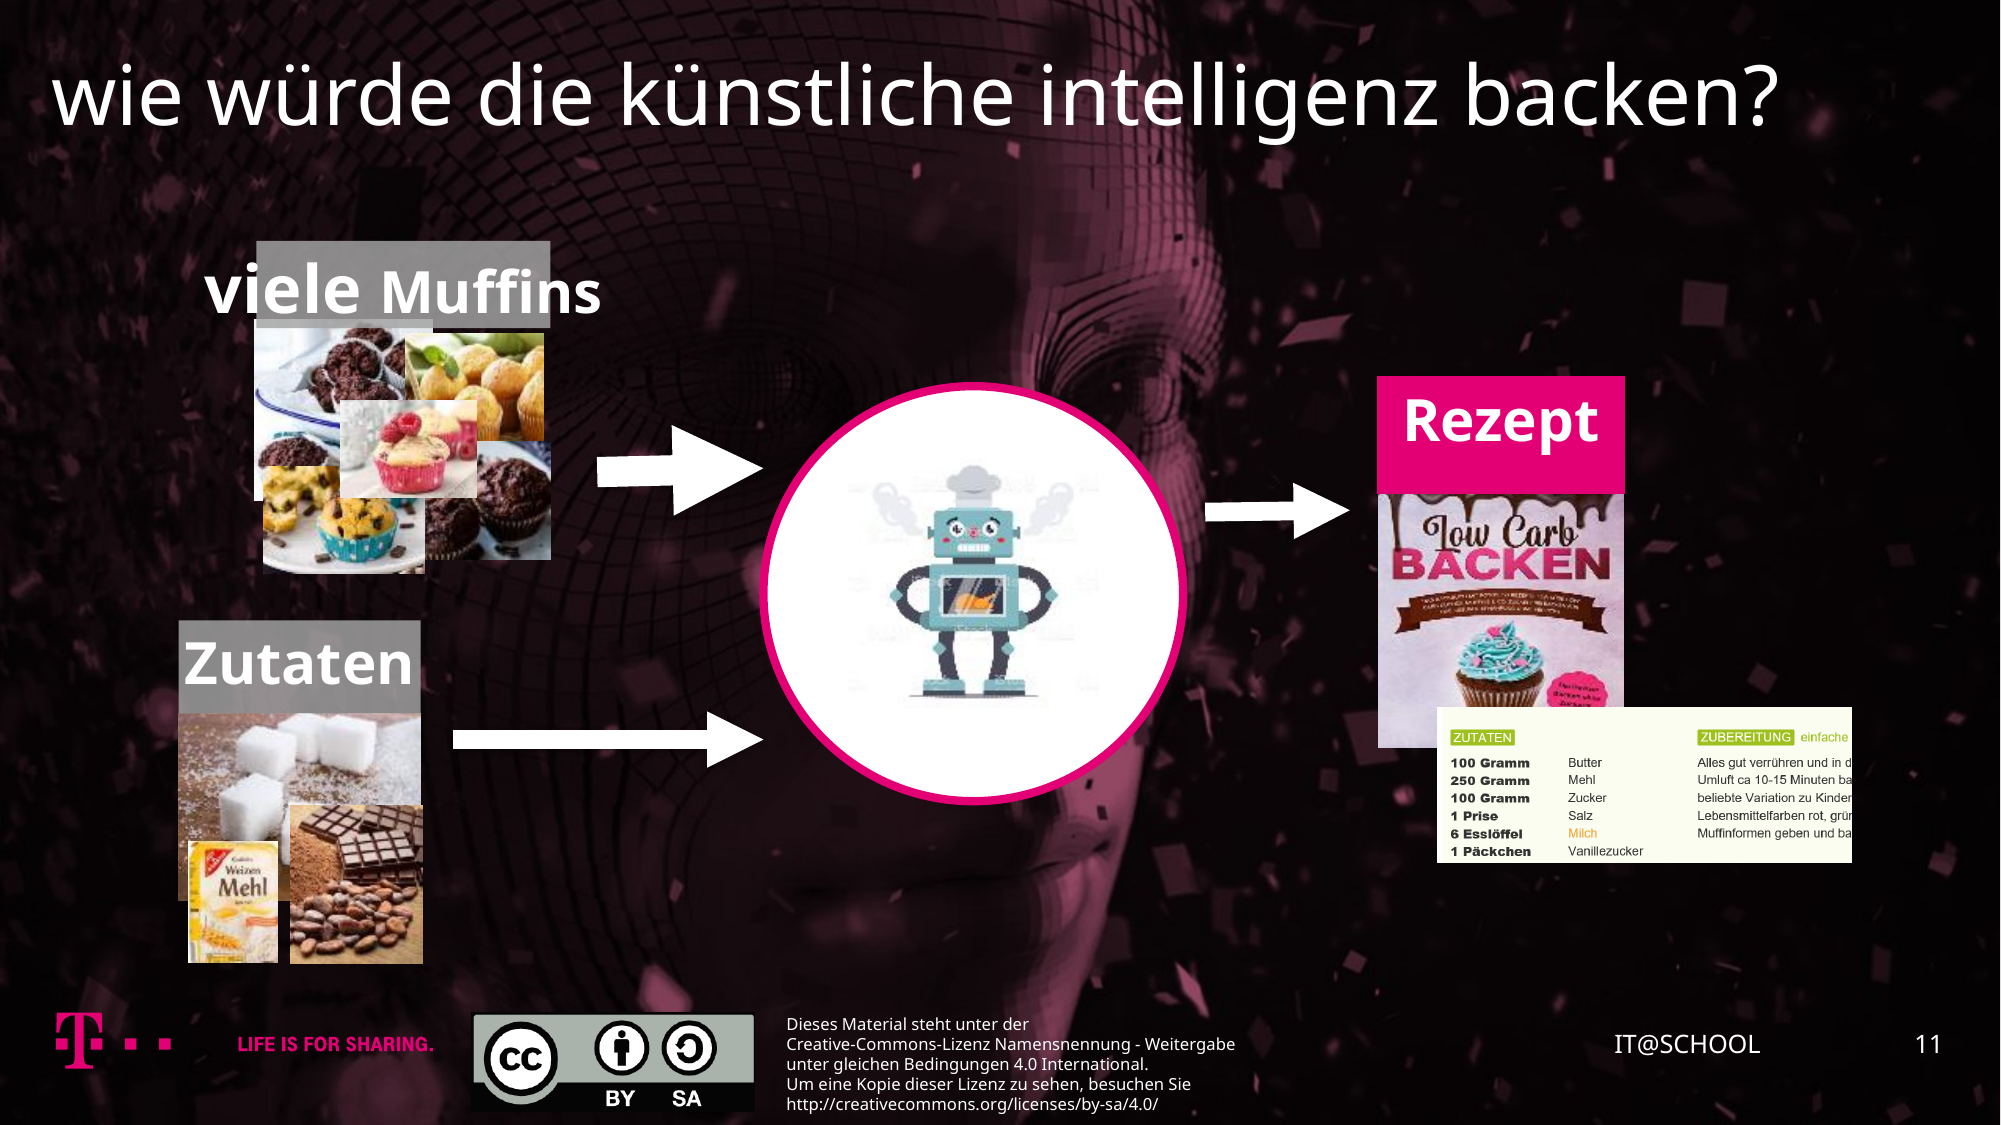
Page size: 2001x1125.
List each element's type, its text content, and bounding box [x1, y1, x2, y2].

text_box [254, 240, 551, 574]
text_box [596, 468, 764, 473]
picture [0, 0, 2001, 1125]
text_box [178, 620, 424, 964]
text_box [1204, 509, 1351, 513]
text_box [1377, 376, 1625, 749]
slide_number IT@SCHOOL 11 [1332, 1012, 1944, 1079]
text_box [763, 386, 1184, 802]
text_box wie würde die künstliche intelligenz backen? [36, 45, 1964, 318]
